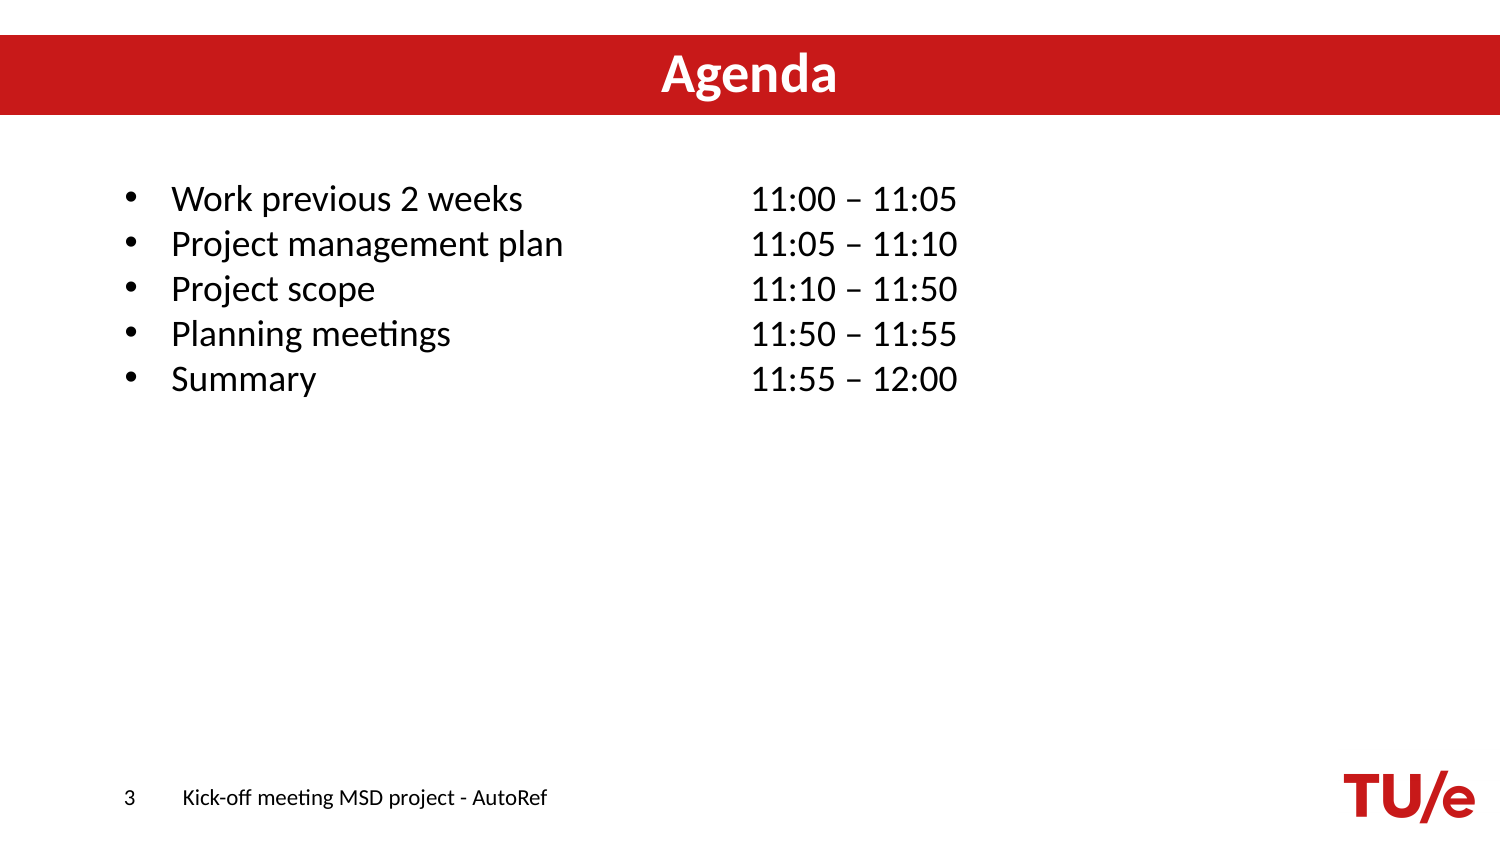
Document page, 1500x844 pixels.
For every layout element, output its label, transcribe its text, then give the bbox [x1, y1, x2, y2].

text_box [0, 35, 1500, 47]
text_box 11:00 – 11:05 11:05 – 11:10 11:10 – 11:50 11:50 – 11:55 11:55 – 12:00 [749, 174, 1280, 694]
list Work previous 2 weeks Project management plan Project scope Planning meetings Summary [124, 174, 719, 694]
slide_number 3 [0, 749, 183, 844]
footer Kick-off meeting MSD project - AutoRef [183, 749, 1339, 844]
title Agenda [0, 47, 1500, 119]
picture [1339, 749, 1500, 844]
